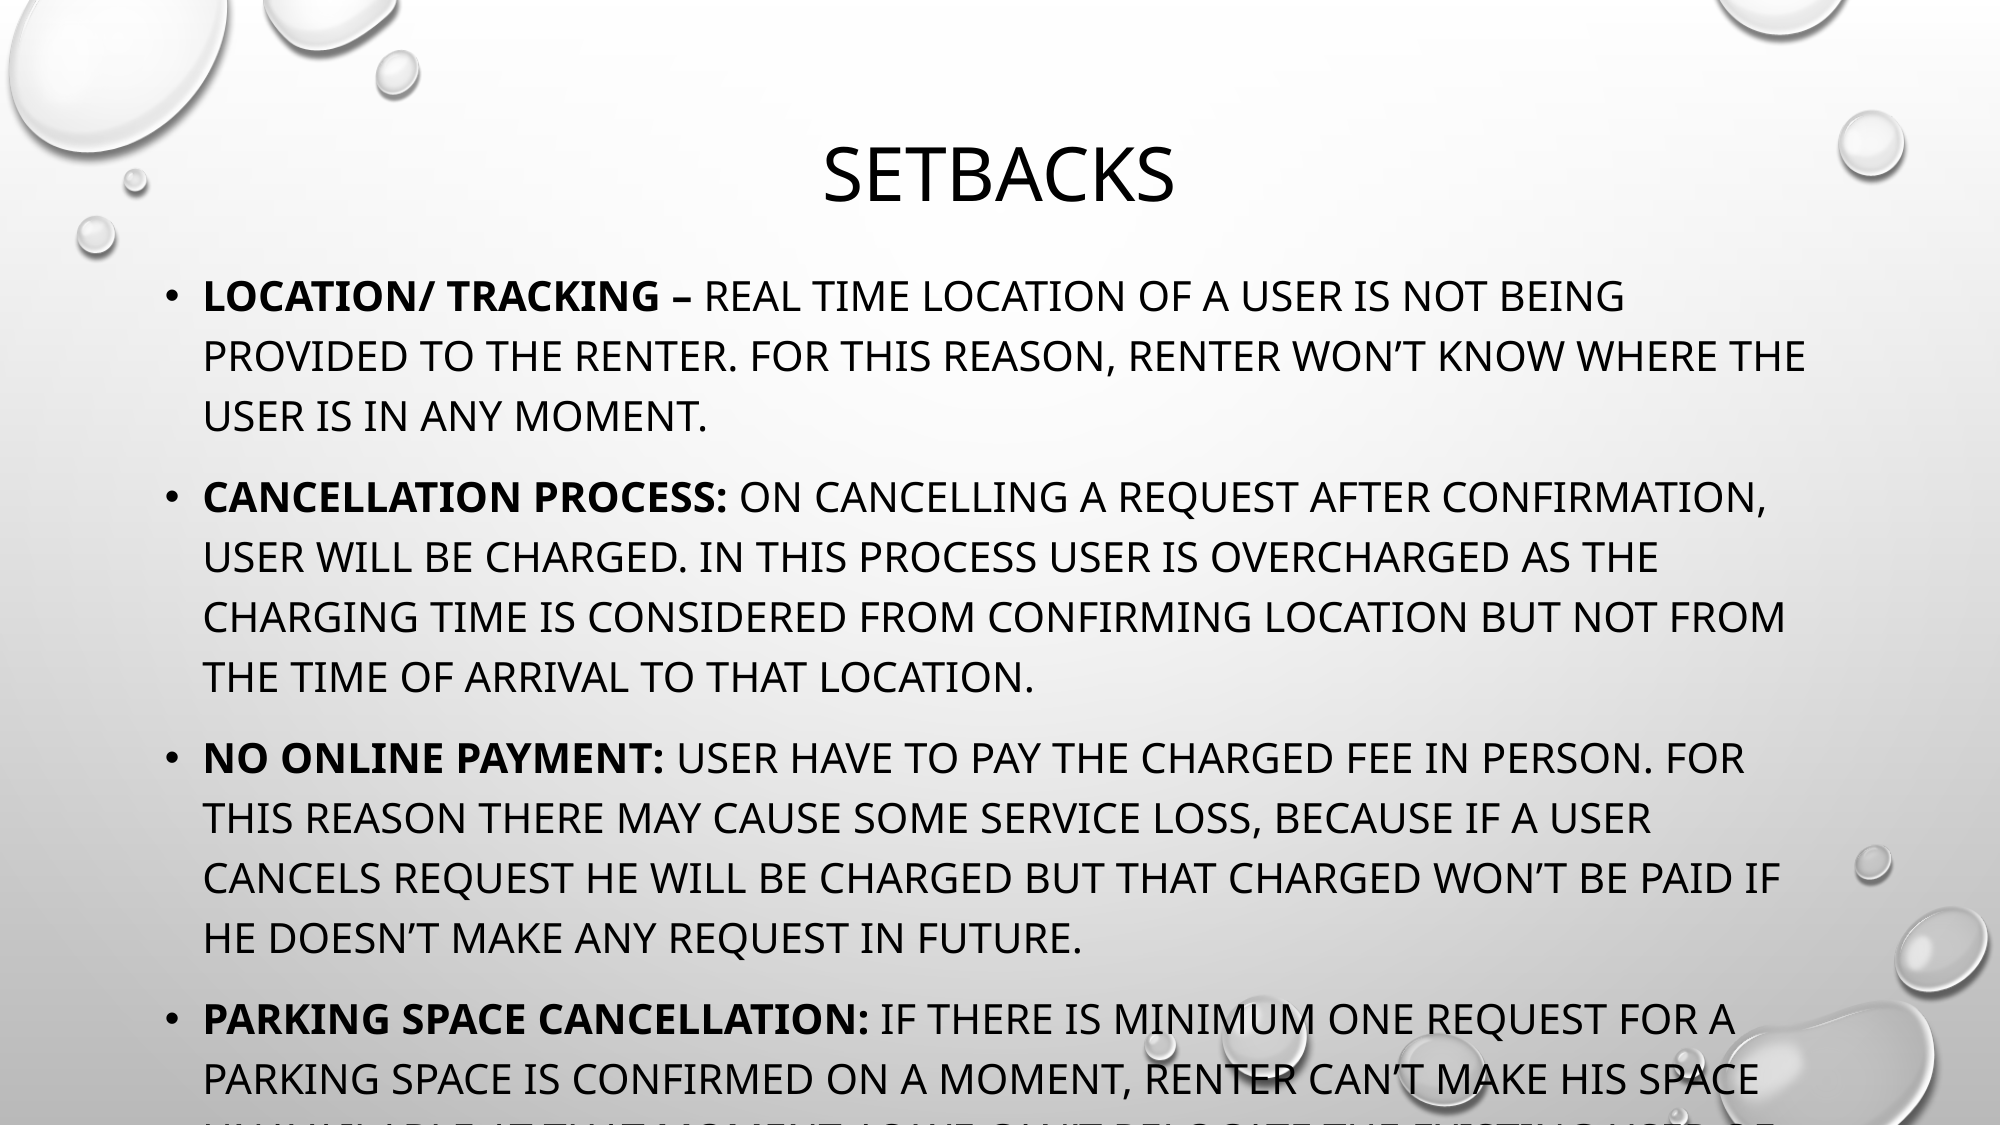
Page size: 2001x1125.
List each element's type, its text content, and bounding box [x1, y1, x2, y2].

picture [0, 0, 2000, 1125]
title setbacks [149, 101, 1851, 253]
list Location/ tracking – real time location of a user is not being provided to the renter. For this reason, renter won’t know where the user is in any moment. Cancellation Process: On cancelling a request after confirmation, user will be charged. In this process user is overcharged as the charging time is considered from confirming location but not from the time of arrival to that location. No online payment: User have to pay the charged fee in person. For this reason there may cause some service loss, because if a user cancels request he will be charged but that charged won’t be paid if he doesn’t make any request in future. Parking space cancellation: If there is minimum one request for a parking space is confirmed on a moment, renter can’t make his space unavailable at that moment as we can’t relocate the existing user of that place. [149, 252, 1850, 1024]
